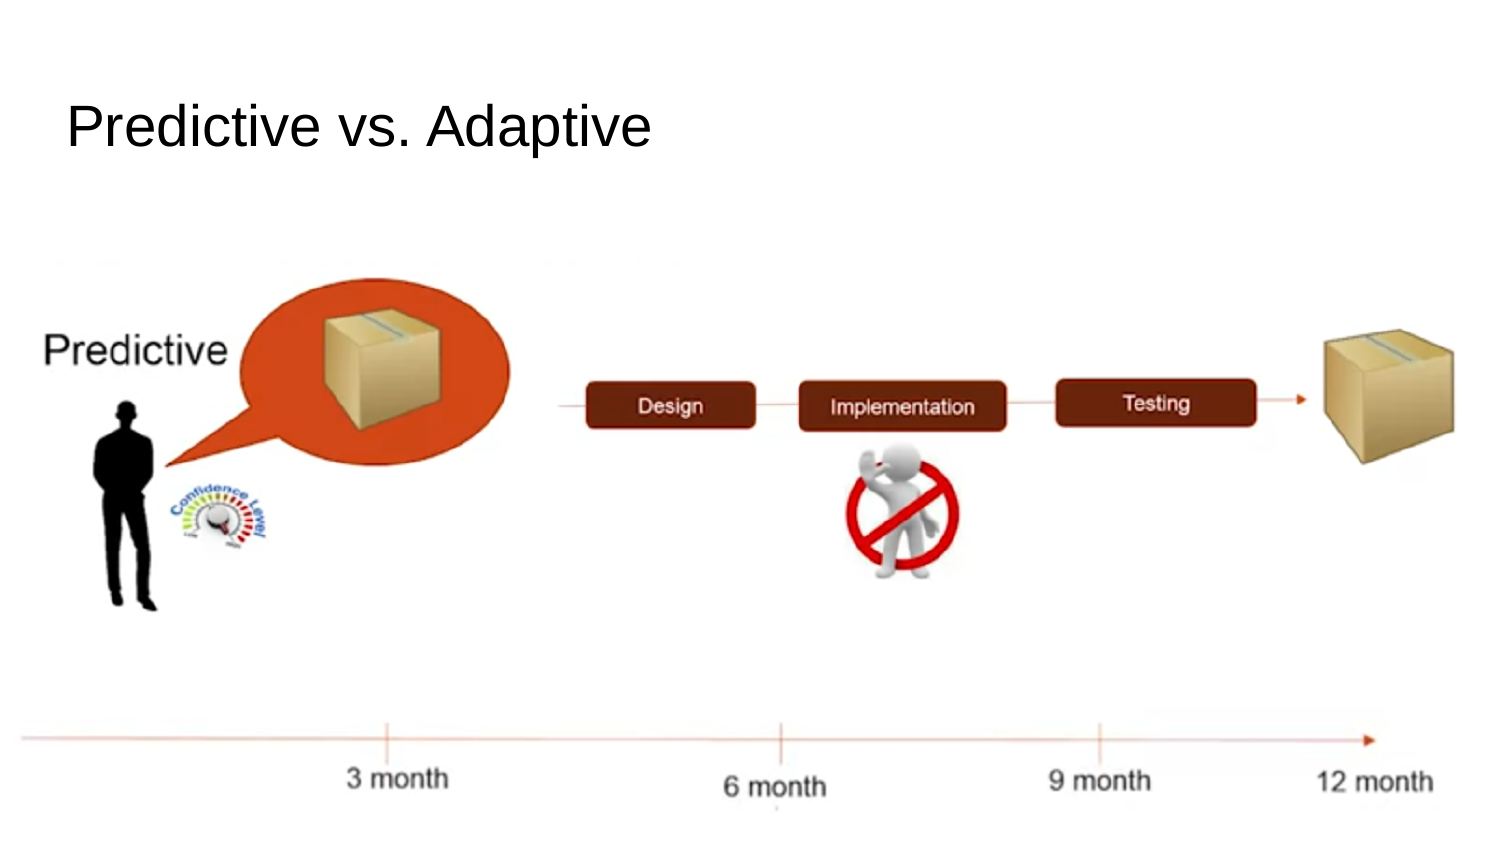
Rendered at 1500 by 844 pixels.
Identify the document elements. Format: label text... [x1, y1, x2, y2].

picture [0, 699, 1500, 842]
picture [0, 259, 1500, 652]
title Predictive vs. Adaptive [51, 72, 1449, 167]
